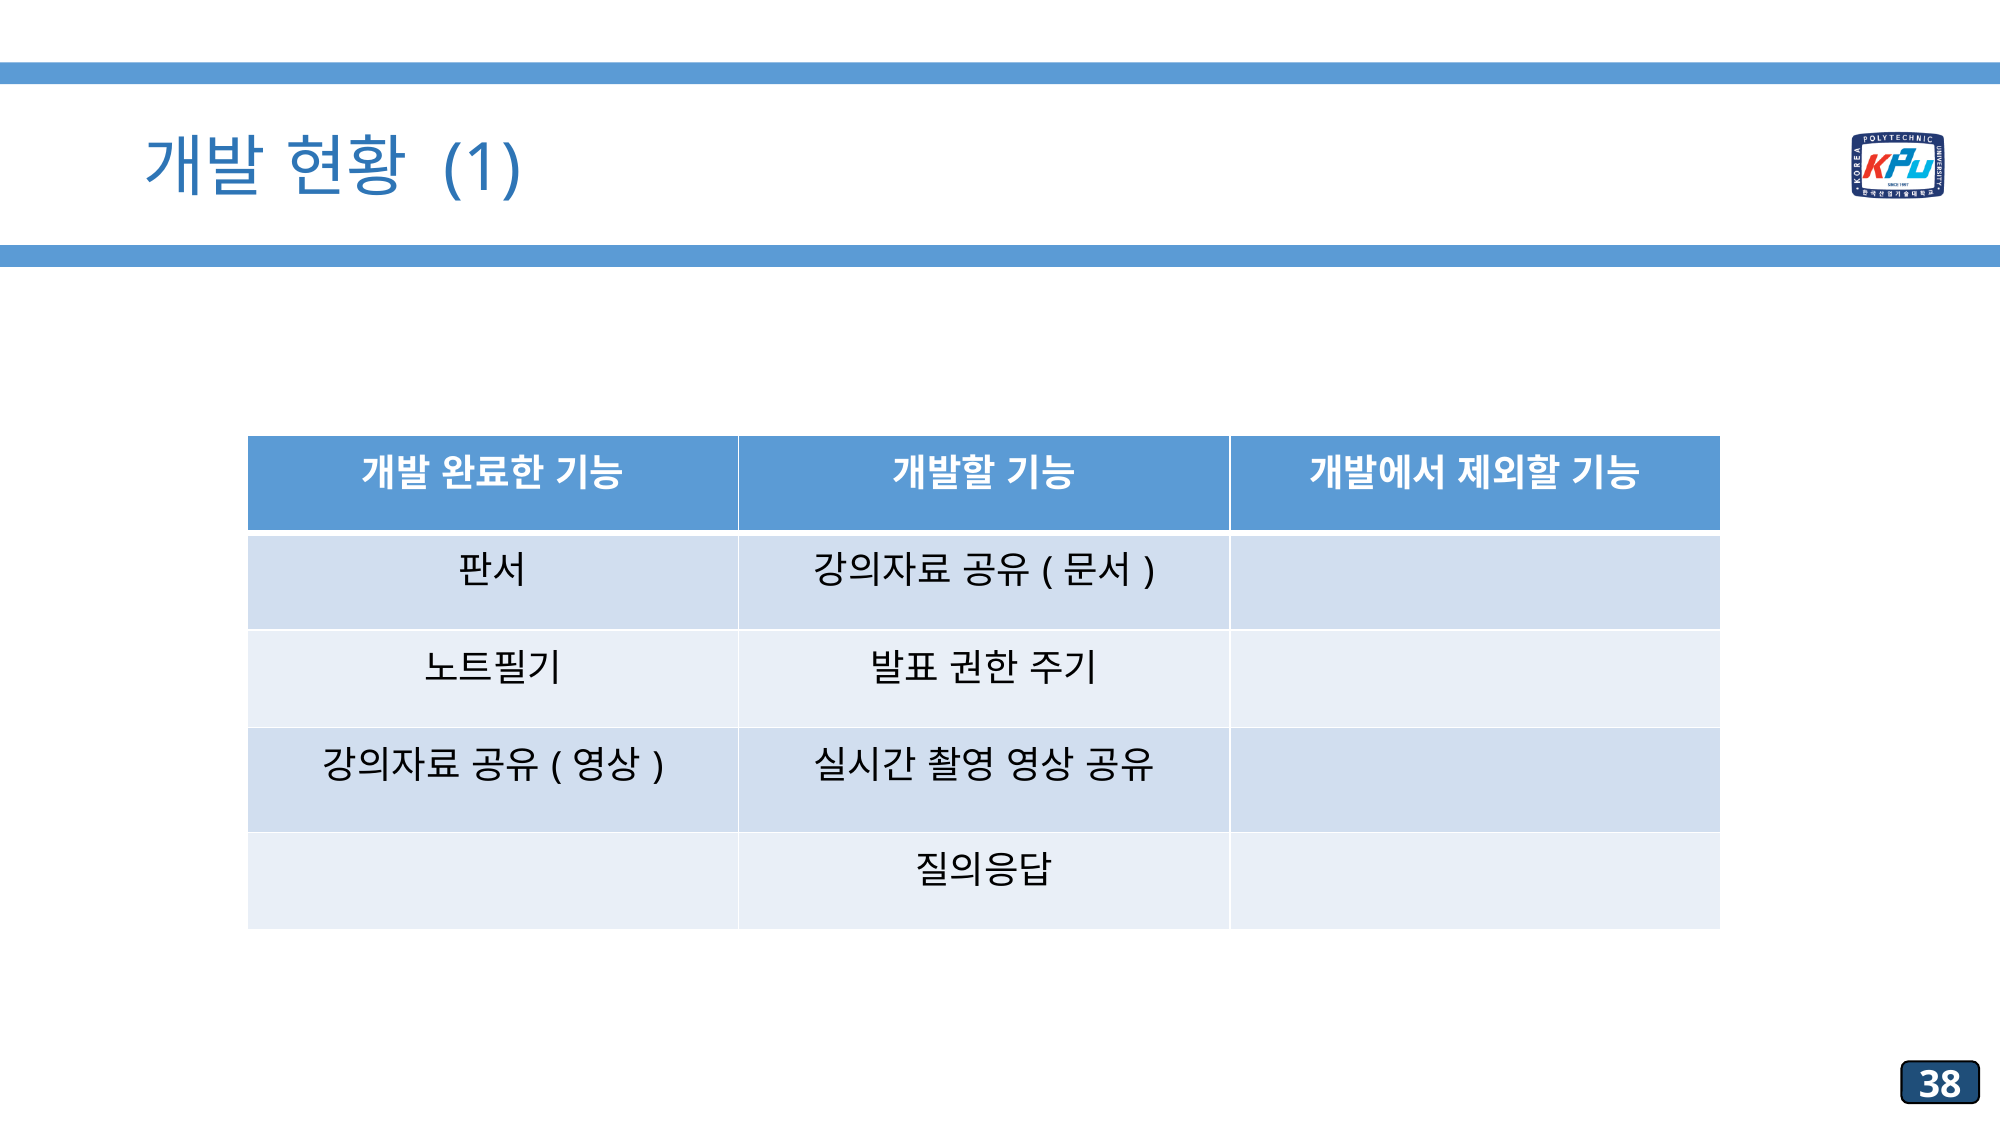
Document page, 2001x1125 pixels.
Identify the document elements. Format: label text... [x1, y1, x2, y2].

table_cell 강의자료 공유(문서) [739, 536, 1229, 629]
table_header 개발할 기능 [739, 436, 1229, 530]
text_box 38 [1900, 1060, 1981, 1105]
table_cell [1231, 728, 1720, 832]
table_cell [1231, 833, 1720, 929]
table_cell 질의응답 [739, 833, 1229, 929]
table_cell 강의자료 공유(영상) [248, 728, 738, 832]
table_cell [1231, 536, 1720, 629]
table_cell 발표 권한 주기 [739, 631, 1229, 727]
table_header 개발 완료한 기능 [248, 436, 738, 530]
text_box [0, 62, 2000, 267]
table_cell 판서 [248, 536, 738, 629]
table_cell 노트필기 [248, 631, 738, 727]
table_cell [1231, 631, 1720, 727]
table_cell 실시간 촬영 영상 공유 [739, 728, 1229, 832]
table_cell [248, 833, 738, 929]
table_header 개발에서 제외할 기능 [1231, 436, 1720, 530]
